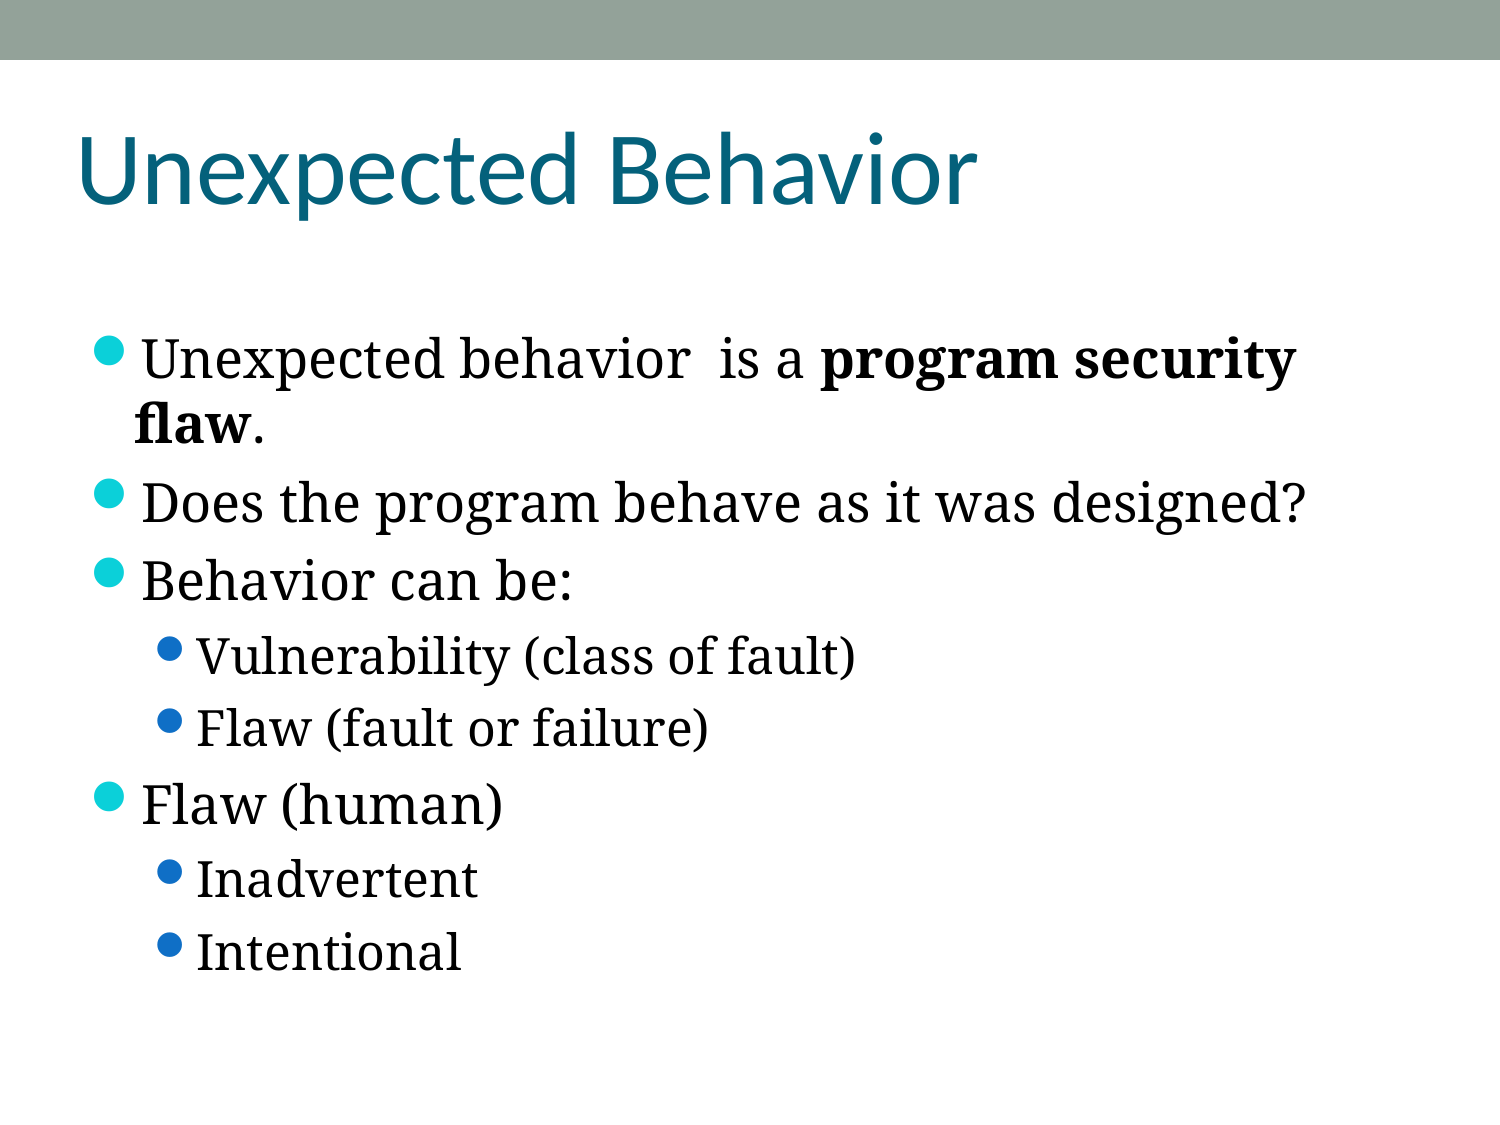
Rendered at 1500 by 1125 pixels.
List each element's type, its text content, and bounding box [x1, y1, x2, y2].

text_box Unexpected behavior is a program security flaw. Does the program behave as it was designed? Behavior can be: Vulnerability (class of fault) Flaw (fault or failure) Flaw (human) Inadvertent Intentional [74, 317, 1425, 1038]
text_box Unexpected Behavior [74, 115, 1425, 225]
